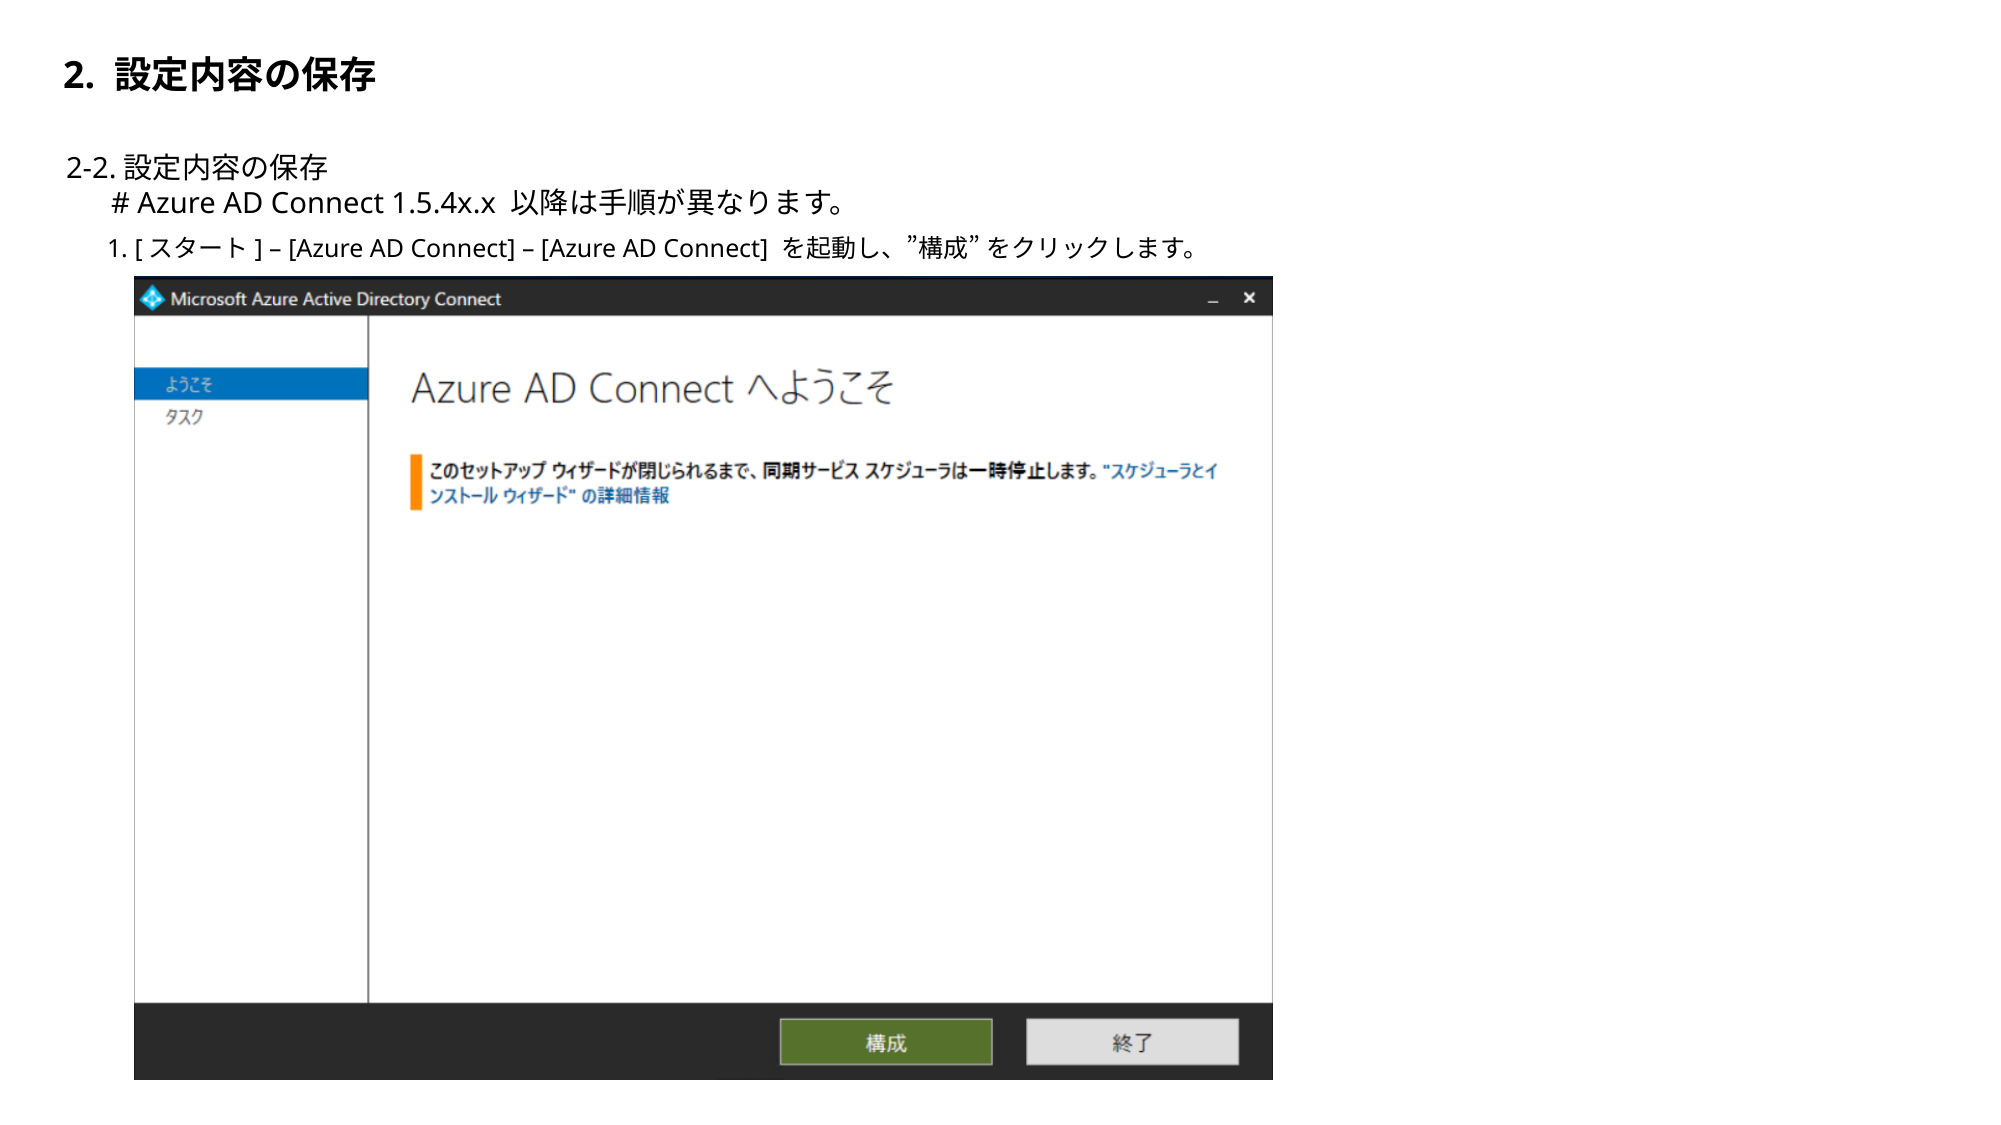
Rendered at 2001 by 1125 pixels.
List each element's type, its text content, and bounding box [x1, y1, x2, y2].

text_box 2. 設定内容の保存 [48, 43, 1912, 103]
text_box 2-2.設定内容の保存 # Azure AD Connect 1.5.4x.x 以降は手順が異なります。 [51, 142, 1067, 227]
picture [134, 276, 1273, 1080]
text_box 1. [スタート] – [Azure AD Connect] – [Azure AD Connect] を起動し、”構成” をクリックします。 [92, 224, 1273, 270]
